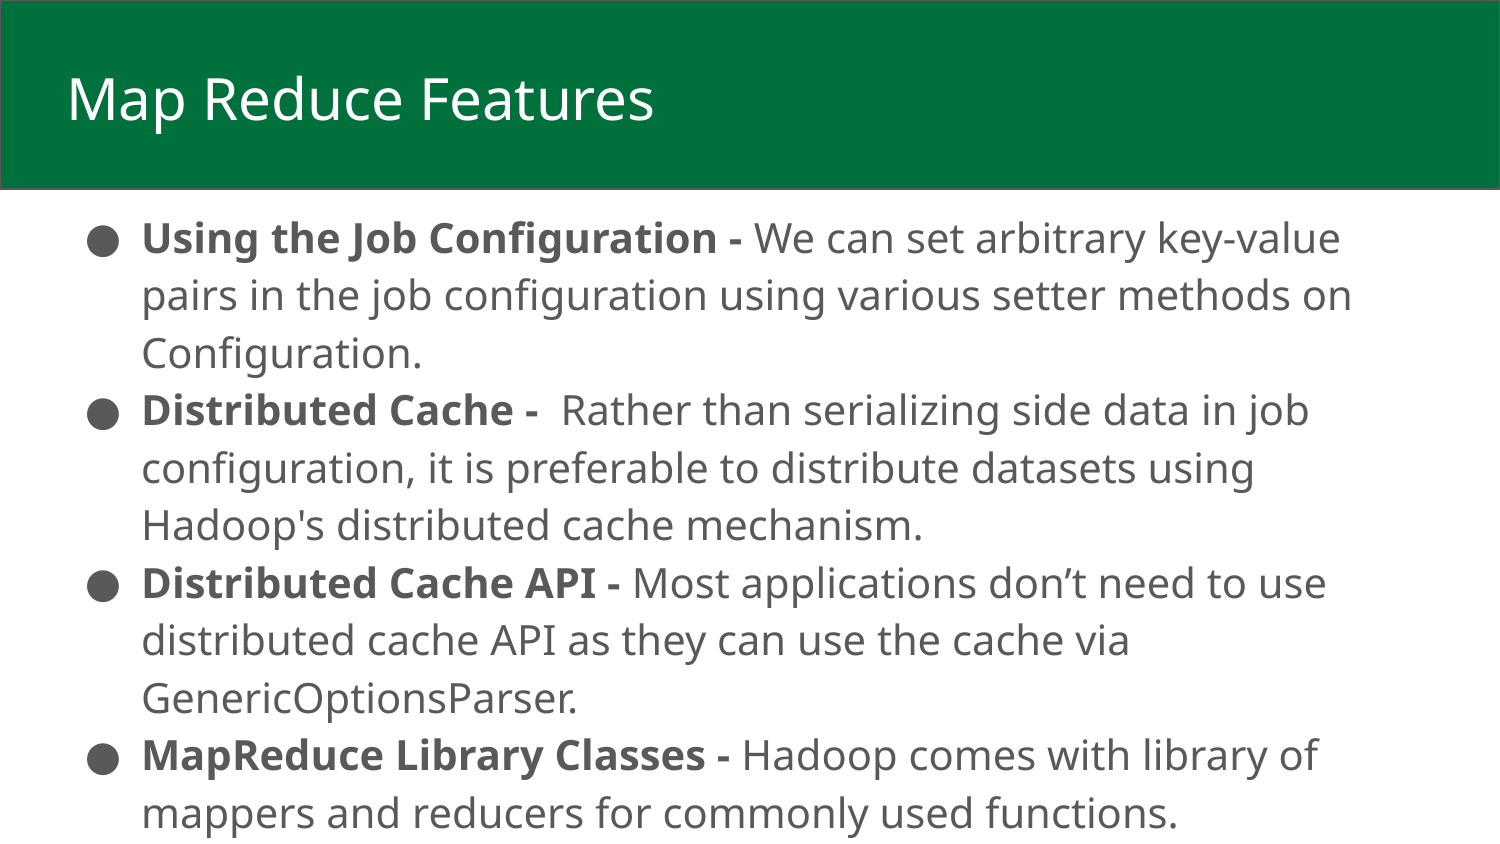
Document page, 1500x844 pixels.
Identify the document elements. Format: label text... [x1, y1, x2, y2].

title Map Reduce Features [51, 47, 1449, 142]
list Using the Job Configuration - We can set arbitrary key-value pairs in the job configuration using various setter methods on Configuration. Distributed Cache - Rather than serializing side data in job configuration, it is preferable to distribute datasets using Hadoop's distributed cache mechanism. Distributed Cache API - Most applications don’t need to use distributed cache API as they can use the cache via GenericOptionsParser. MapReduce Library Classes - Hadoop comes with library of mappers and reducers for commonly used functions. [51, 189, 1449, 750]
